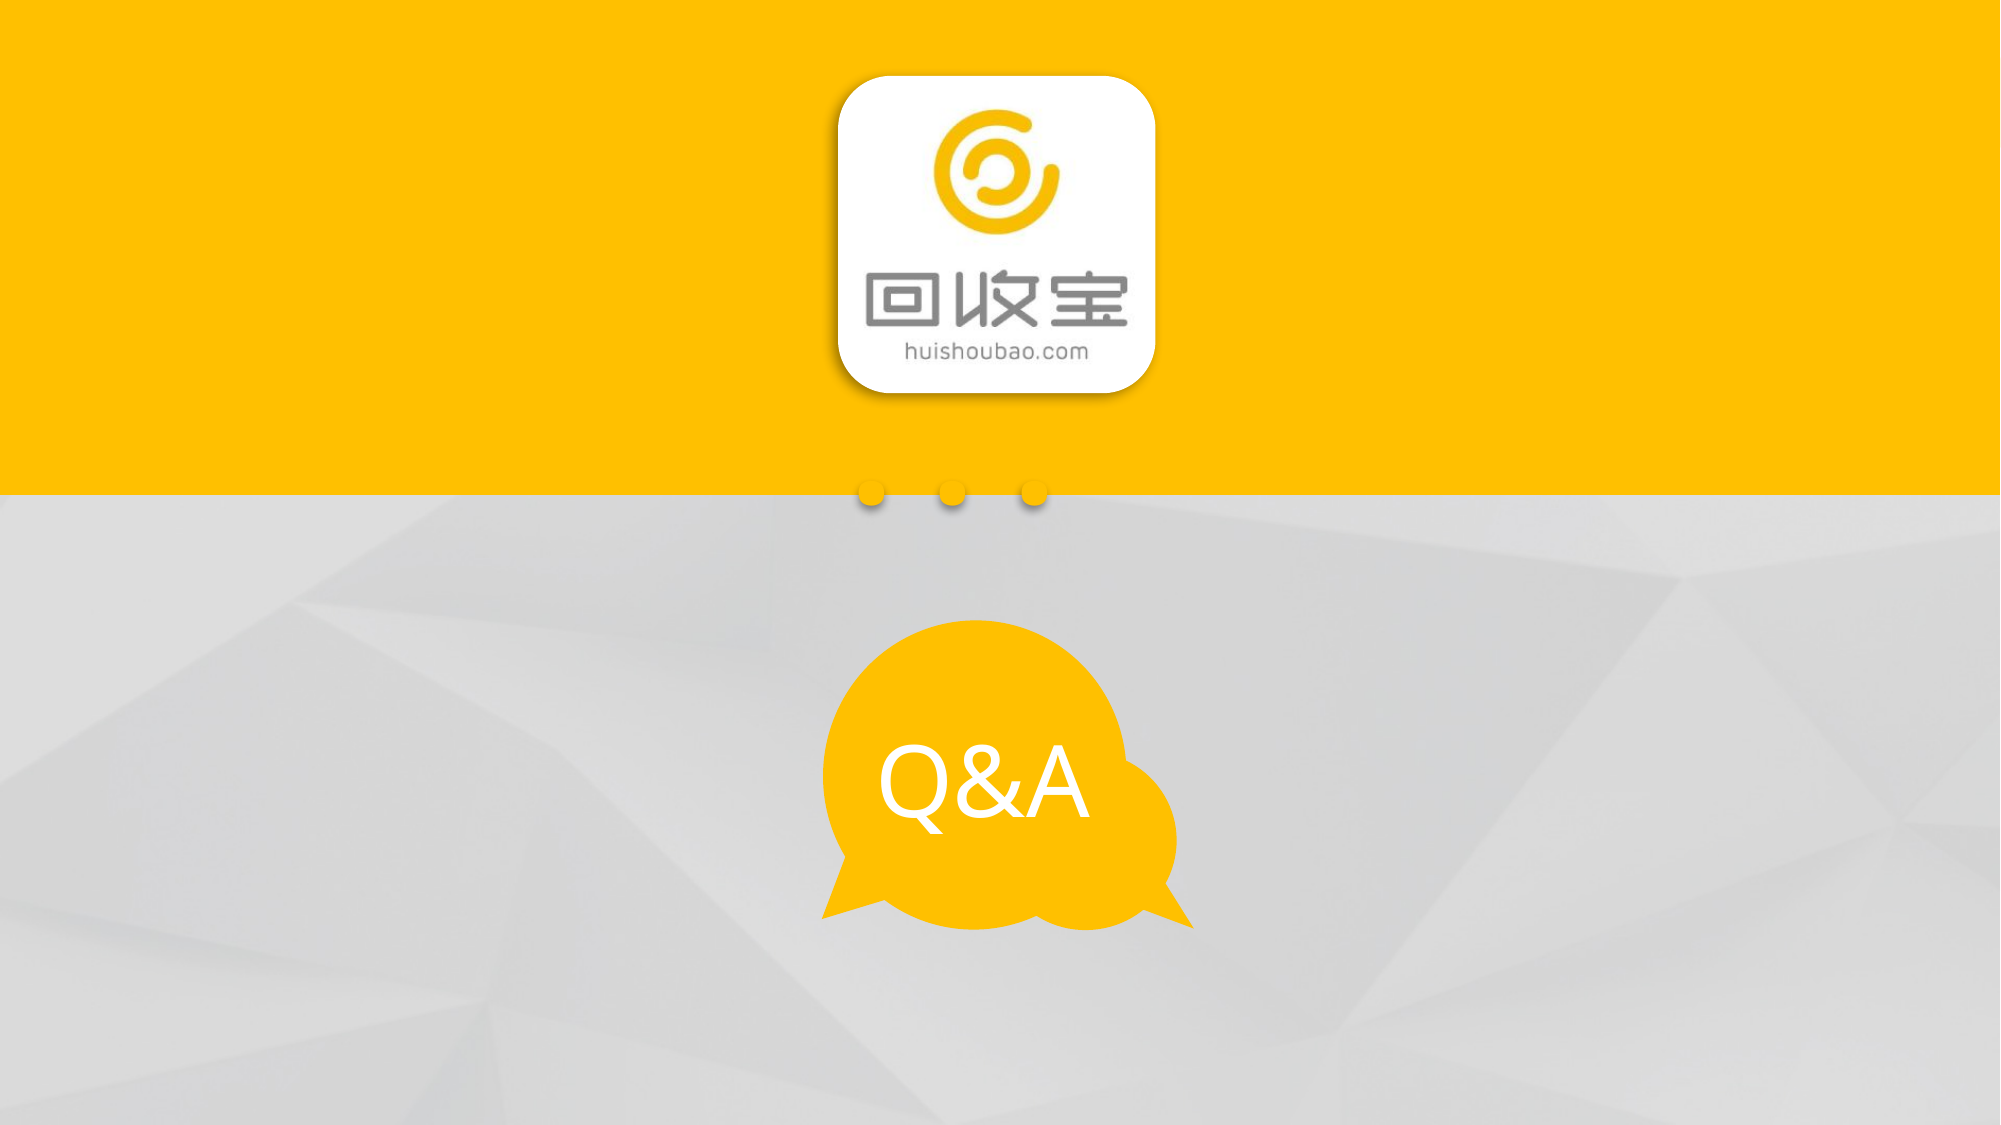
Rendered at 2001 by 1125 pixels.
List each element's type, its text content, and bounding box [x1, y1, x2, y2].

text_box · · · [835, 388, 1167, 584]
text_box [823, 620, 1177, 930]
picture [838, 75, 1156, 394]
text_box [0, 496, 2000, 1125]
text_box [0, 0, 2000, 496]
